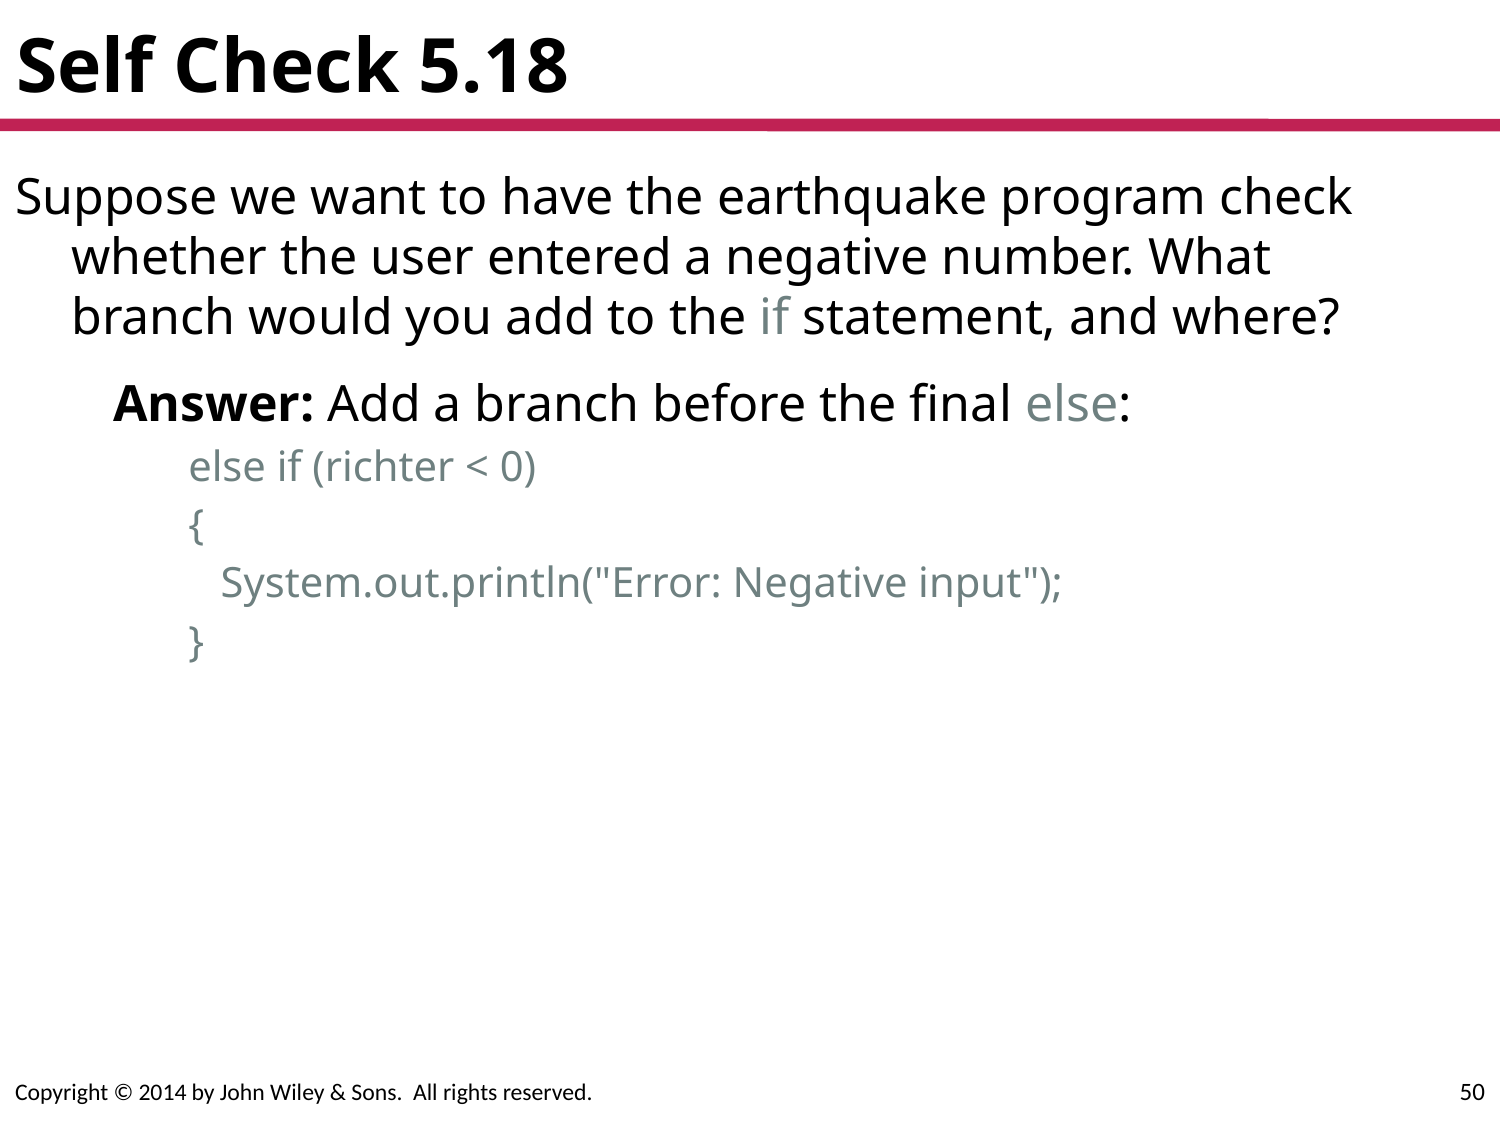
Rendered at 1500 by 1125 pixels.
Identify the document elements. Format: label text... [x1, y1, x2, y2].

list Suppose we want to have the earthquake program check whether the user entered a negative number. What branch would you add to the if statement, and where? [0, 157, 1424, 364]
list Answer: Add a branch before the final else: else if (richter < 0) { System.out.println("Error: Negative input"); } [98, 363, 1450, 553]
title Self Check 5.18 [1, 0, 1500, 125]
